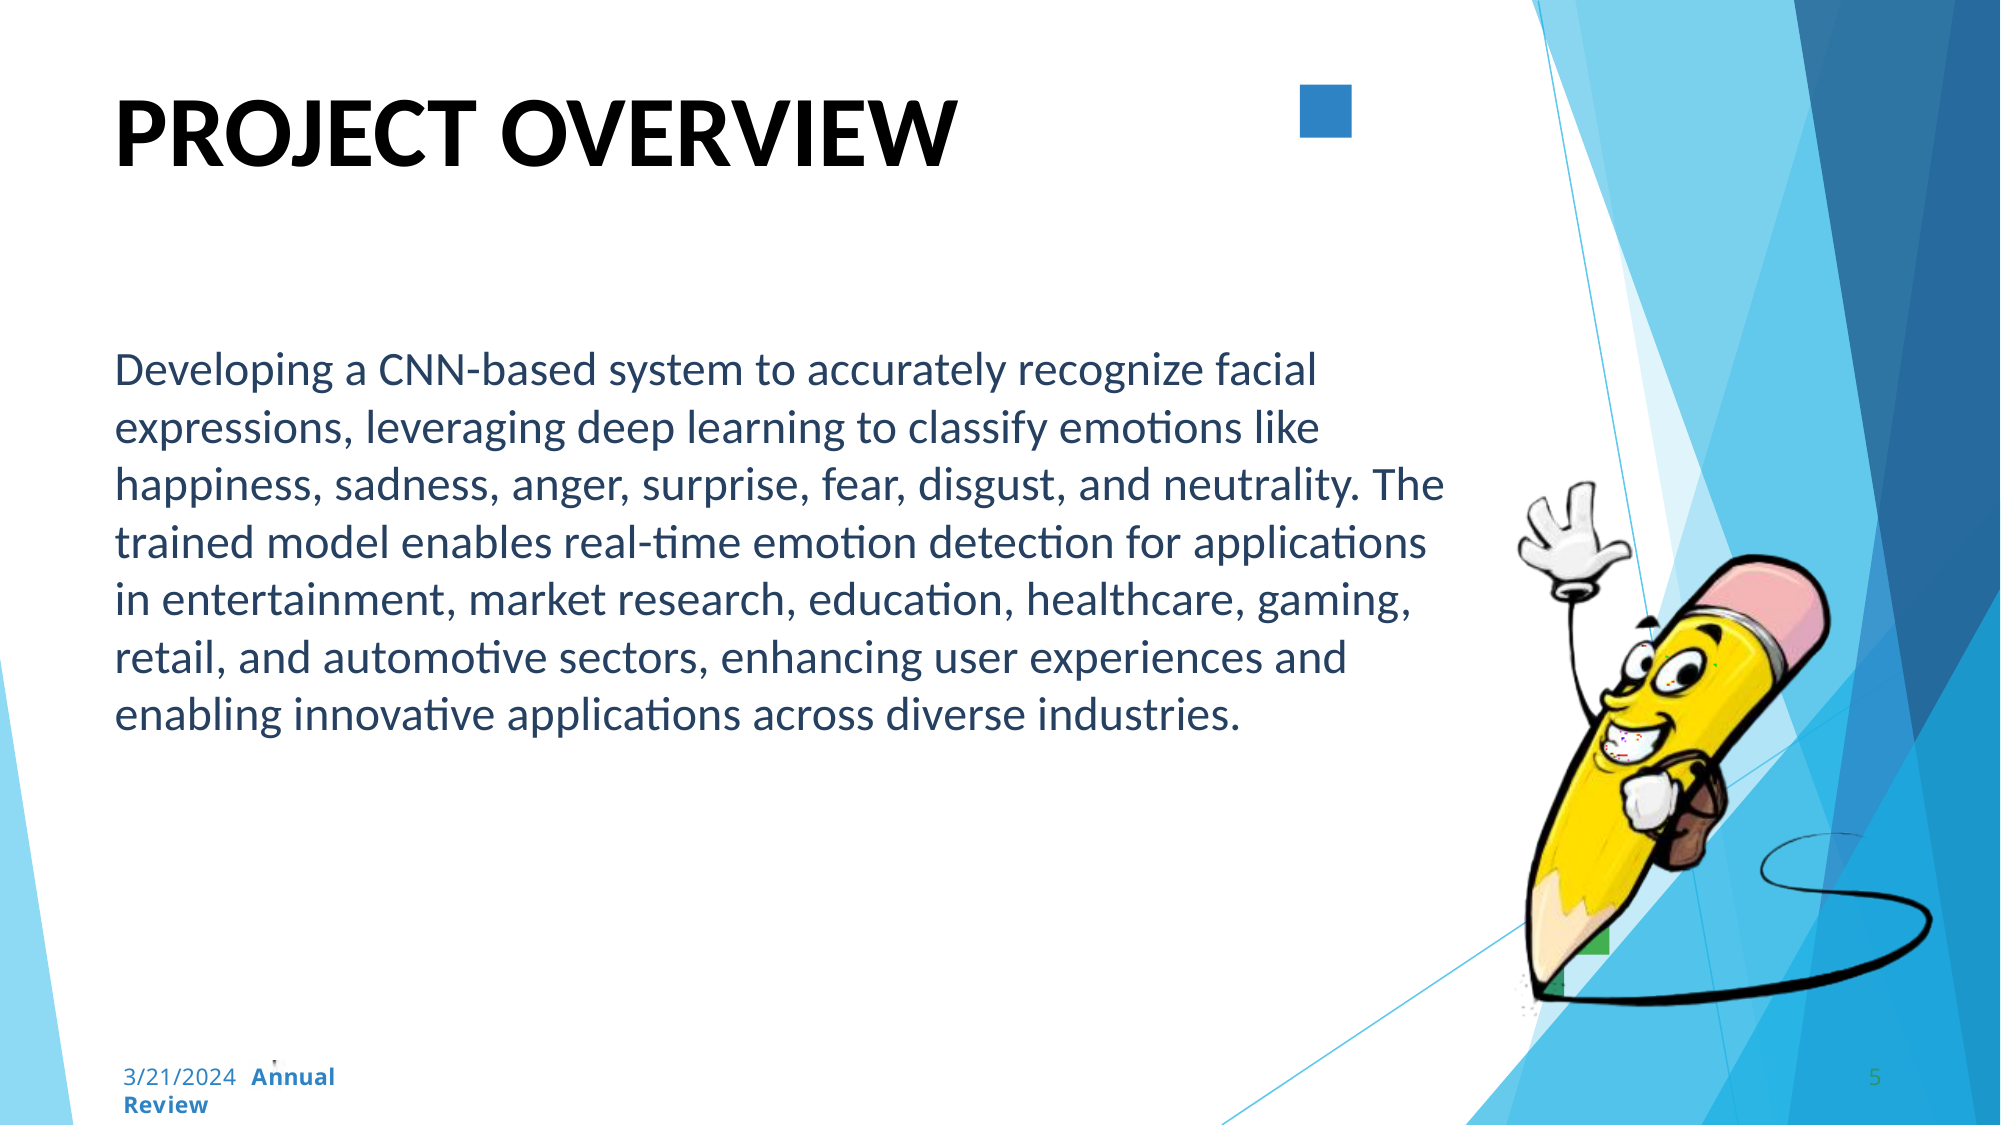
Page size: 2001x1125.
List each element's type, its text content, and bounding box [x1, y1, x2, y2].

picture [110, 1060, 463, 1094]
title PROJECT OVERVIEW [112, 62, 1288, 254]
text_box [1299, 84, 1352, 138]
text_box 3/21/2024 Annual Review [121, 1103, 417, 1118]
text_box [1420, 434, 2000, 1060]
slide_number 5 [1862, 1068, 1888, 1125]
text_box Developing a CNN-based system to accurately recognize facial expressions, leveraging deep learning to classify emotions like happiness, sadness, anger, surprise, fear, disgust, and neutrality. The trained model enables real-time emotion detection for applications in entertainment, market research, education, healthcare, gaming, retail, and automotive sectors, enhancing user experiences and enabling innovative applications across diverse industries. [112, 274, 1450, 741]
